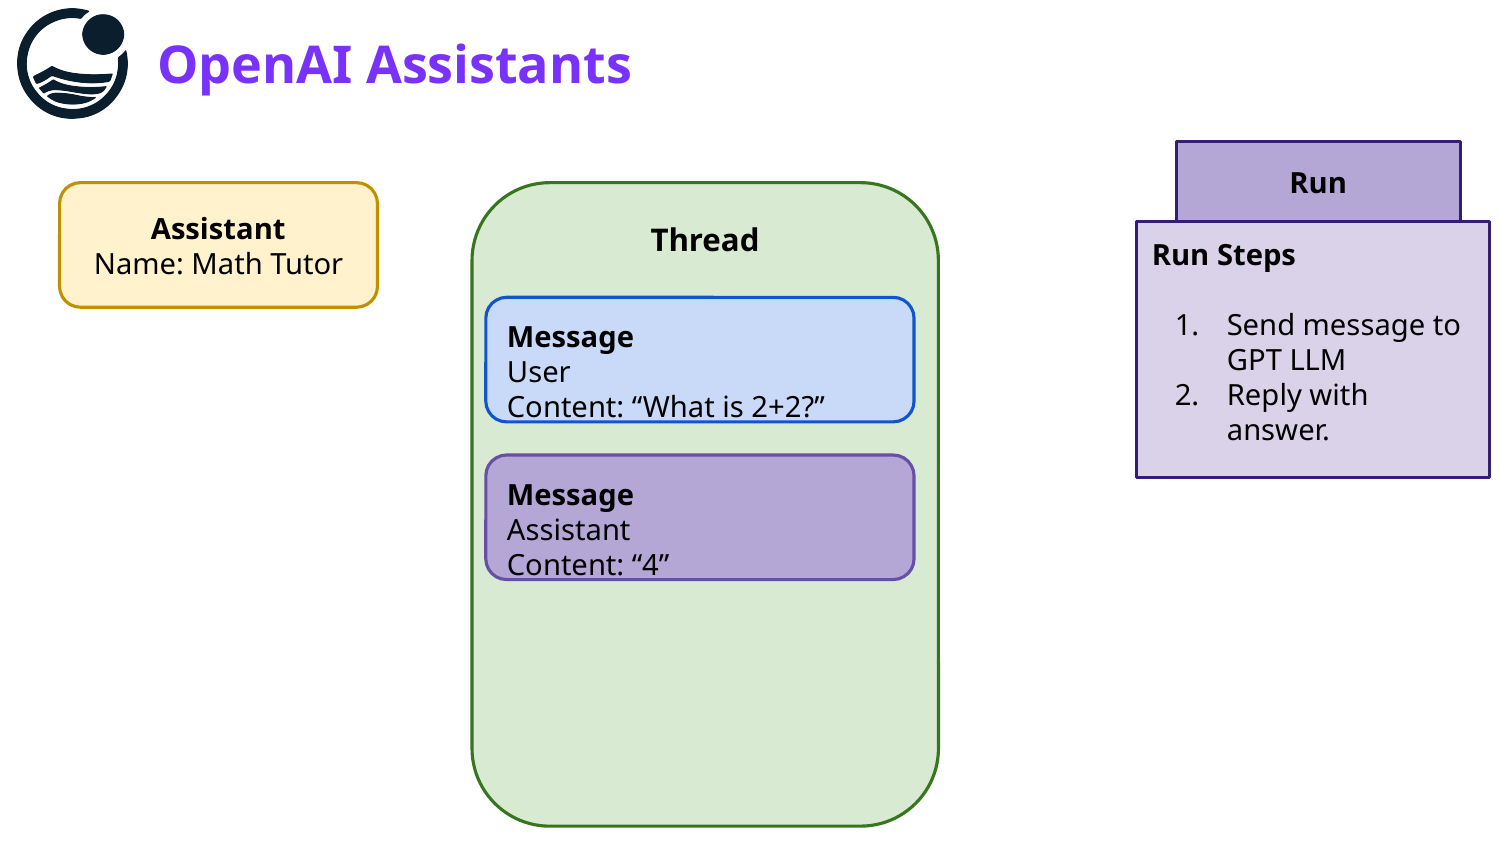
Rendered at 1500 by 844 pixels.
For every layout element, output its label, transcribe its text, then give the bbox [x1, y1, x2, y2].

text_box Message User Content: “What is 2+2?” [485, 297, 915, 422]
text_box OpenAI Assistants [142, 16, 1239, 110]
text_box Thread [472, 182, 939, 827]
text_box Run Steps Send message to GPT LLM Reply with answer. [1136, 221, 1490, 478]
text_box Message Assistant Content: “4” [485, 454, 915, 580]
text_box Assistant Name: Math Tutor [59, 182, 378, 308]
text_box Run [1176, 141, 1461, 221]
picture [16, 8, 128, 120]
